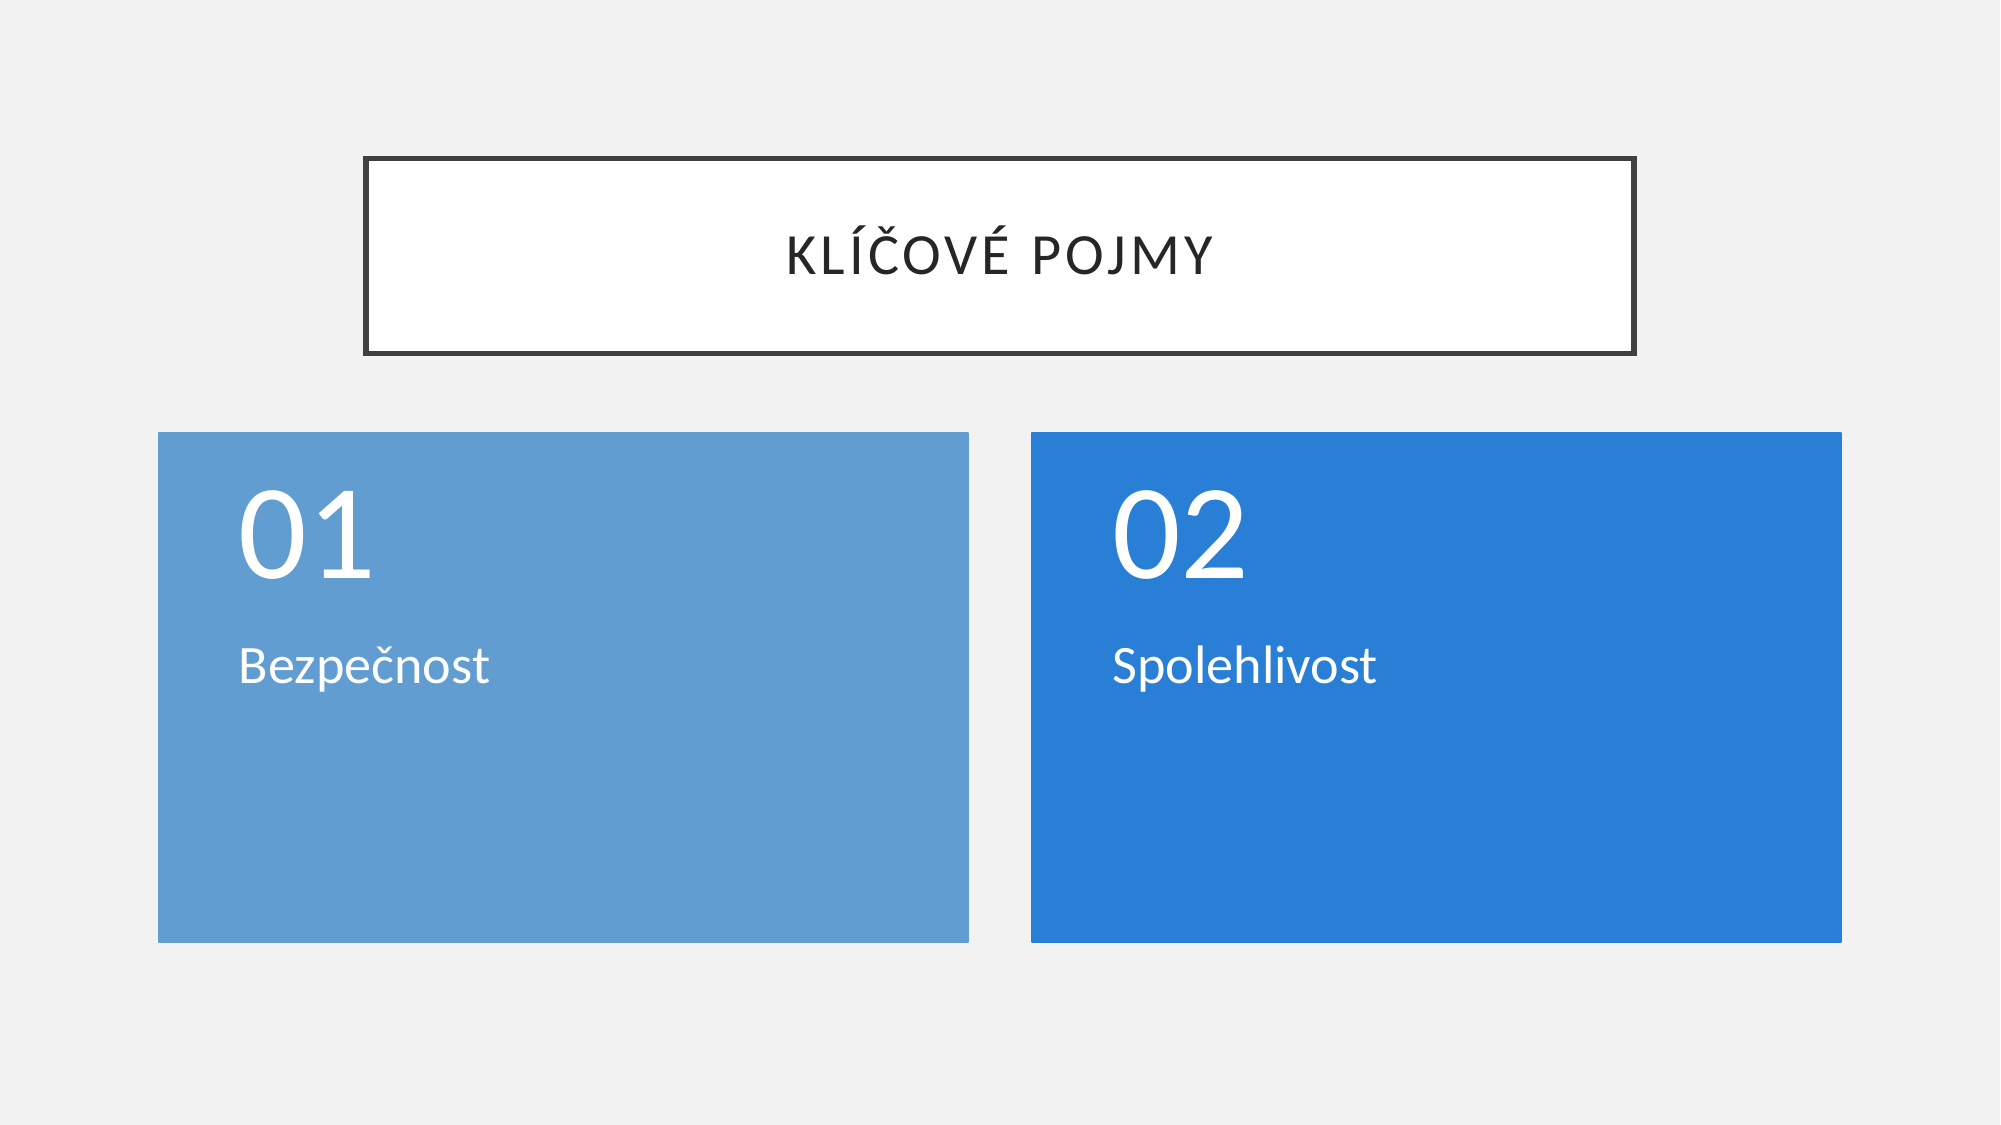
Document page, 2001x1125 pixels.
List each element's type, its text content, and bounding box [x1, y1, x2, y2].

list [158, 432, 1842, 942]
title Klíčové pojmy [363, 156, 1637, 356]
